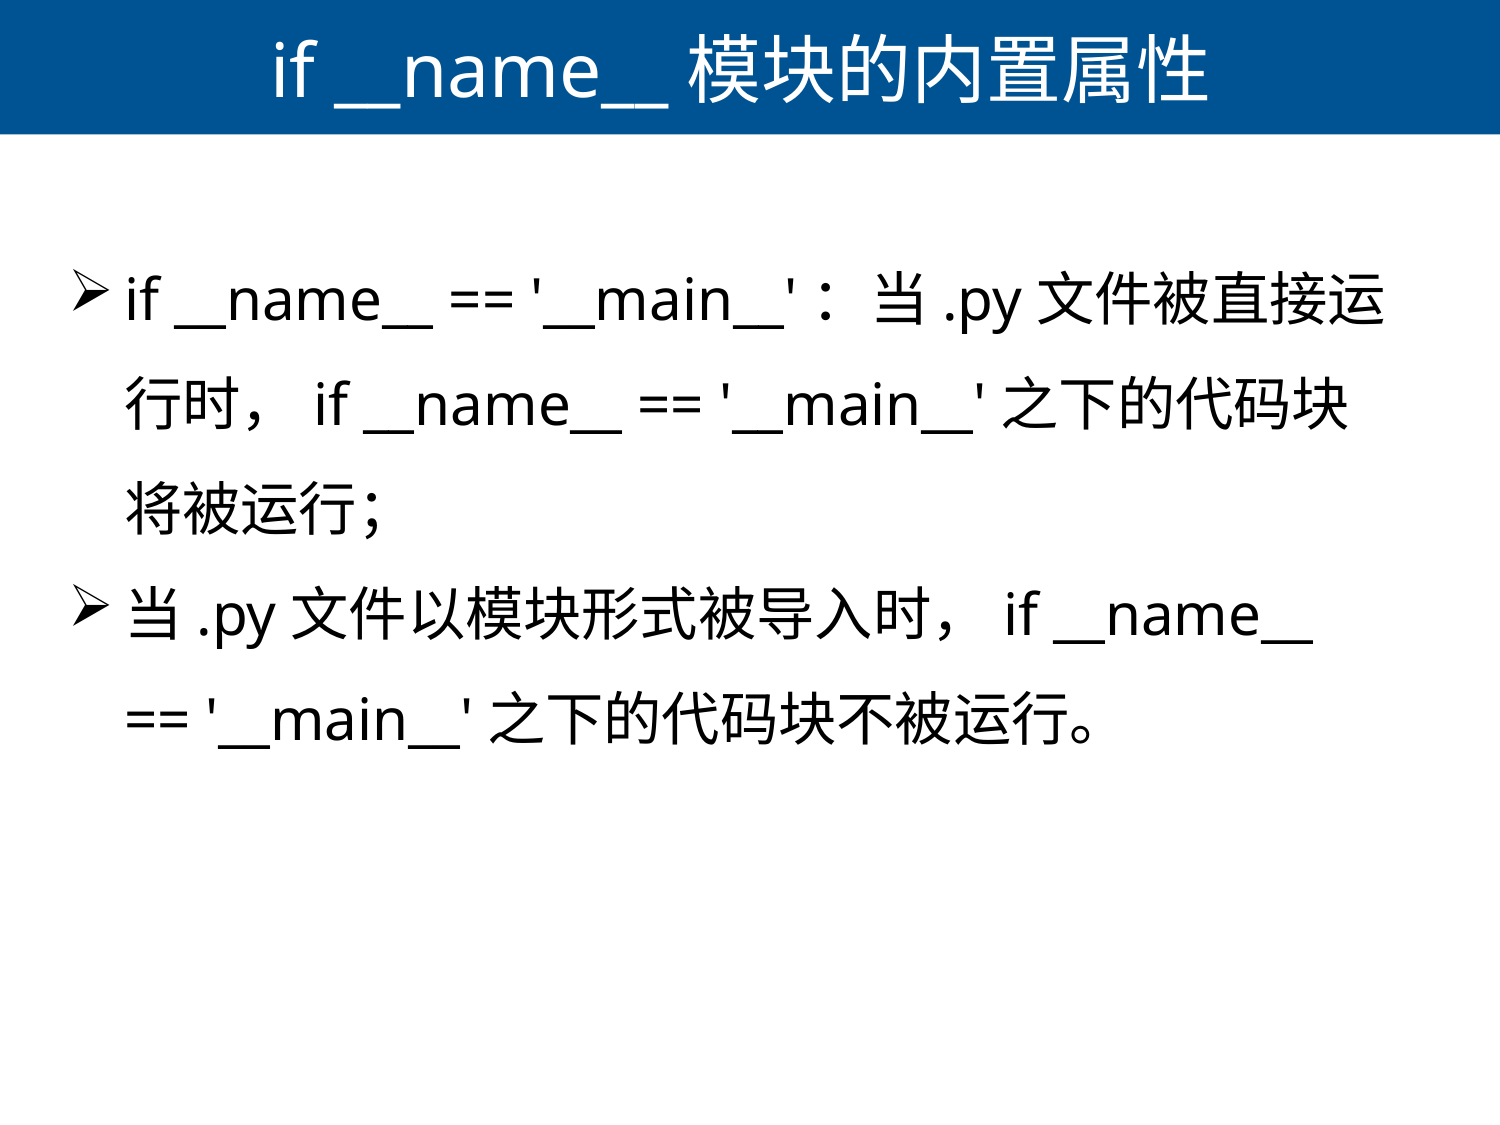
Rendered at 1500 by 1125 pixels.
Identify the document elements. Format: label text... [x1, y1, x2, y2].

list if __name__ == '__main__'：当.py文件被直接运行时，if __name__ == '__main__'之下的代码块将被运行； 当.py文件以模块形式被导入时，if __name__ == '__main__'之下的代码块不被运行。 [53, 219, 1404, 963]
title if __name__模块的内置属性 [0, 0, 1500, 135]
